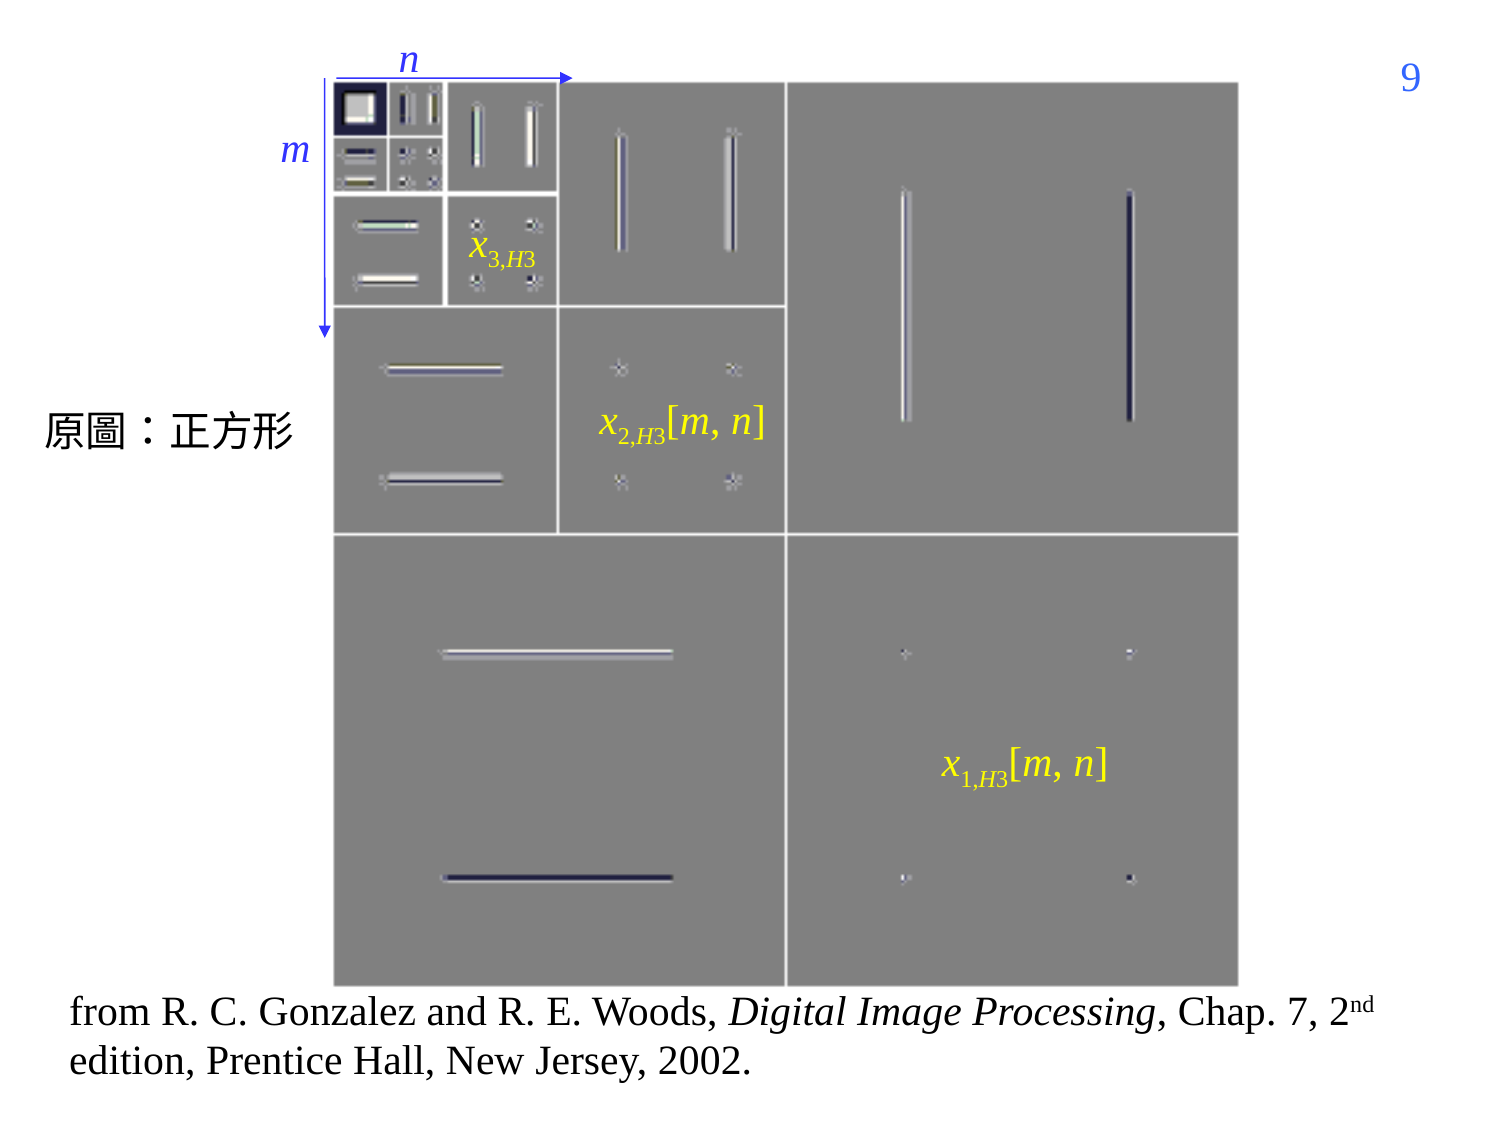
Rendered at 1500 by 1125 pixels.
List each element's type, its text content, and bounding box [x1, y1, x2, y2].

slide_number 433 [1304, 42, 1437, 122]
text_box m [265, 113, 319, 179]
text_box [560, 71, 569, 76]
text_box n [383, 31, 455, 76]
picture [324, 77, 1247, 995]
text_box from R. C. Gonzalez and R. E. Woods, Digital Image Processing, Chap. 7, 2nd edition, Prentice Hall, New Jersey, 2002. [54, 976, 1401, 1091]
text_box 原圖：正方形 [29, 397, 319, 462]
